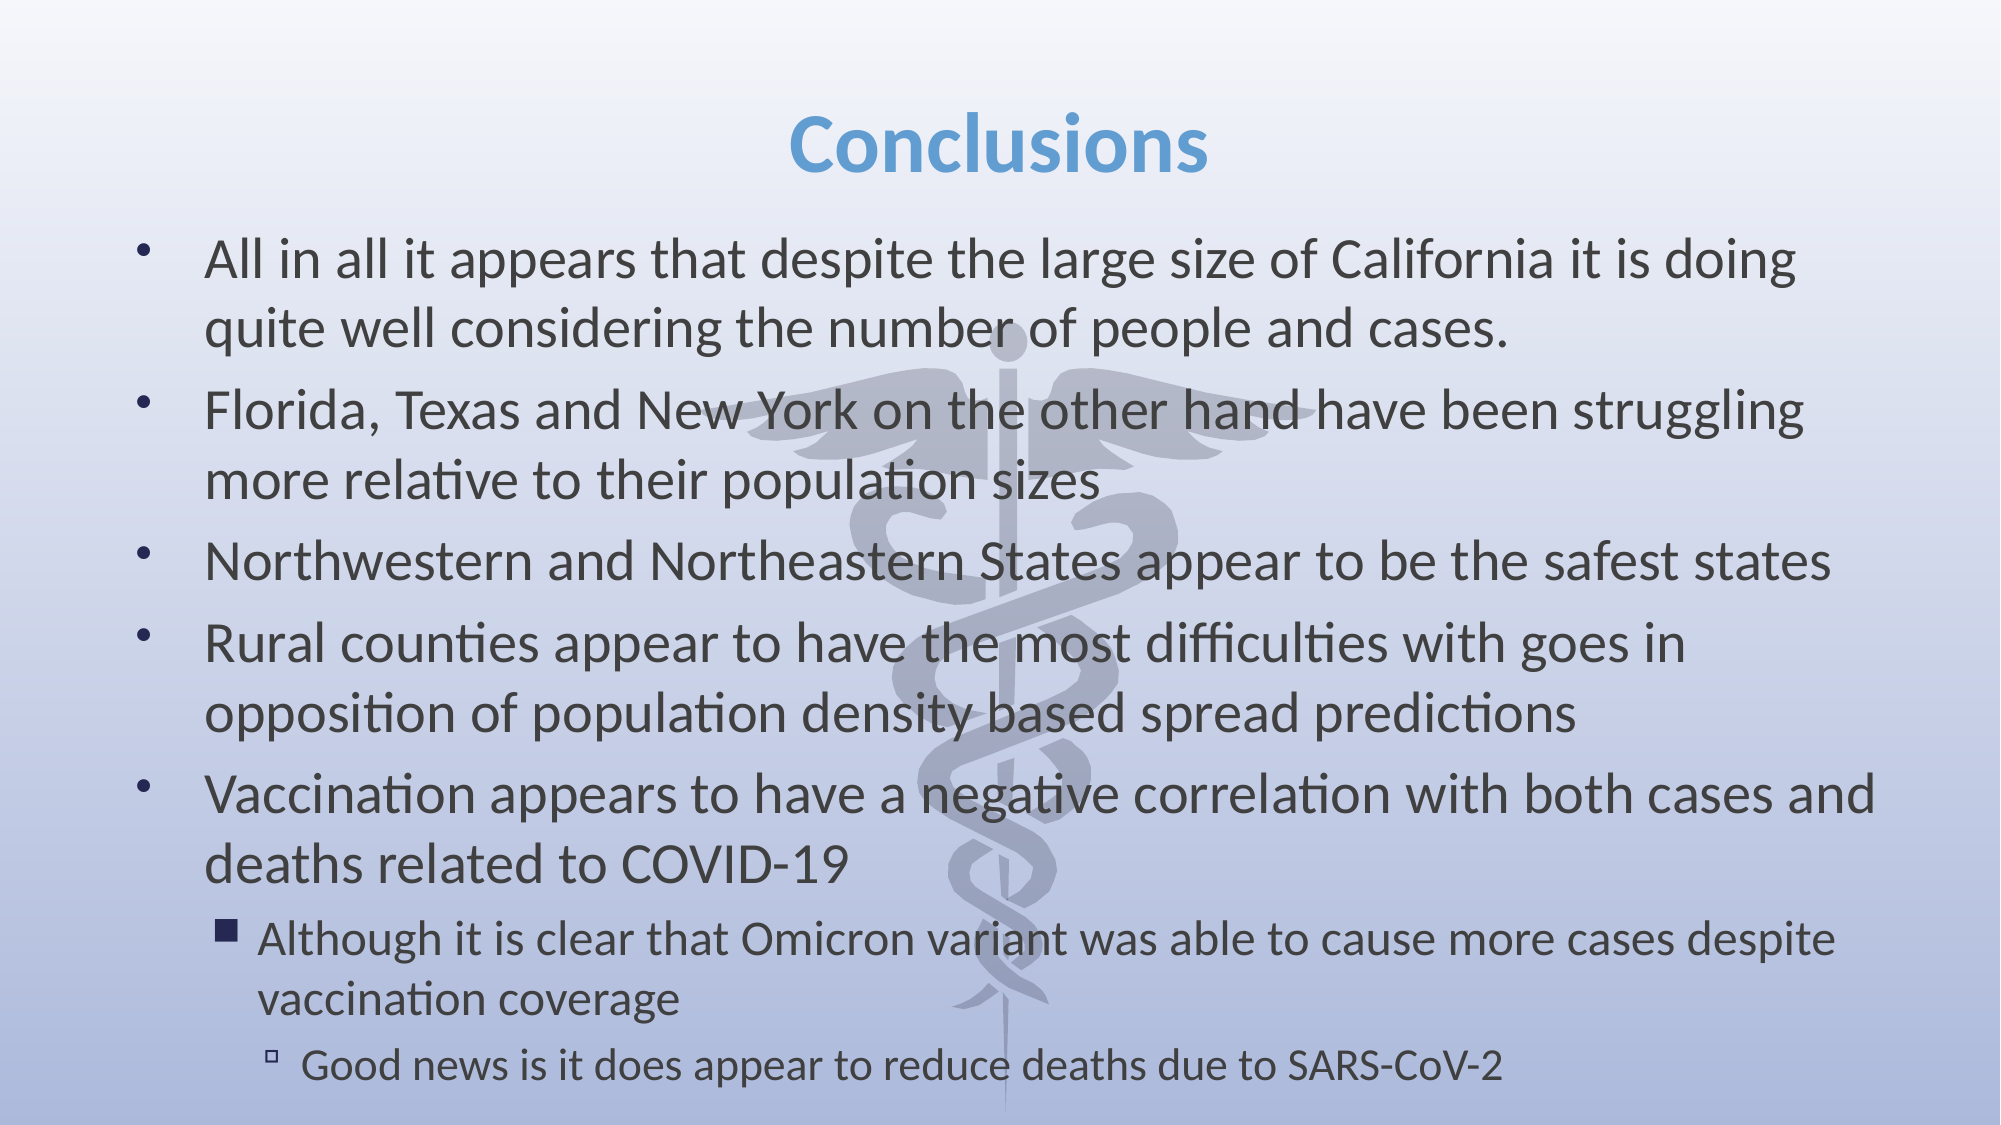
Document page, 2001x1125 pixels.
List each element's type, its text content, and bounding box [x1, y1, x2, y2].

list All in all it appears that despite the large size of California it is doing quite well considering the number of people and cases. Florida, Texas and New York on the other hand have been struggling more relative to their population sizes Northwestern and Northeastern States appear to be the safest states Rural counties appear to have the most difficulties with goes in opposition of population density based spread predictions Vaccination appears to have a negative correlation with both cases and deaths related to COVID-19 Although it is clear that Omicron variant was able to cause more cases despite vaccination coverage Good news is it does appear to reduce deaths due to SARS-CoV-2 [99, 233, 1900, 1113]
title Conclusions [99, 45, 1900, 233]
